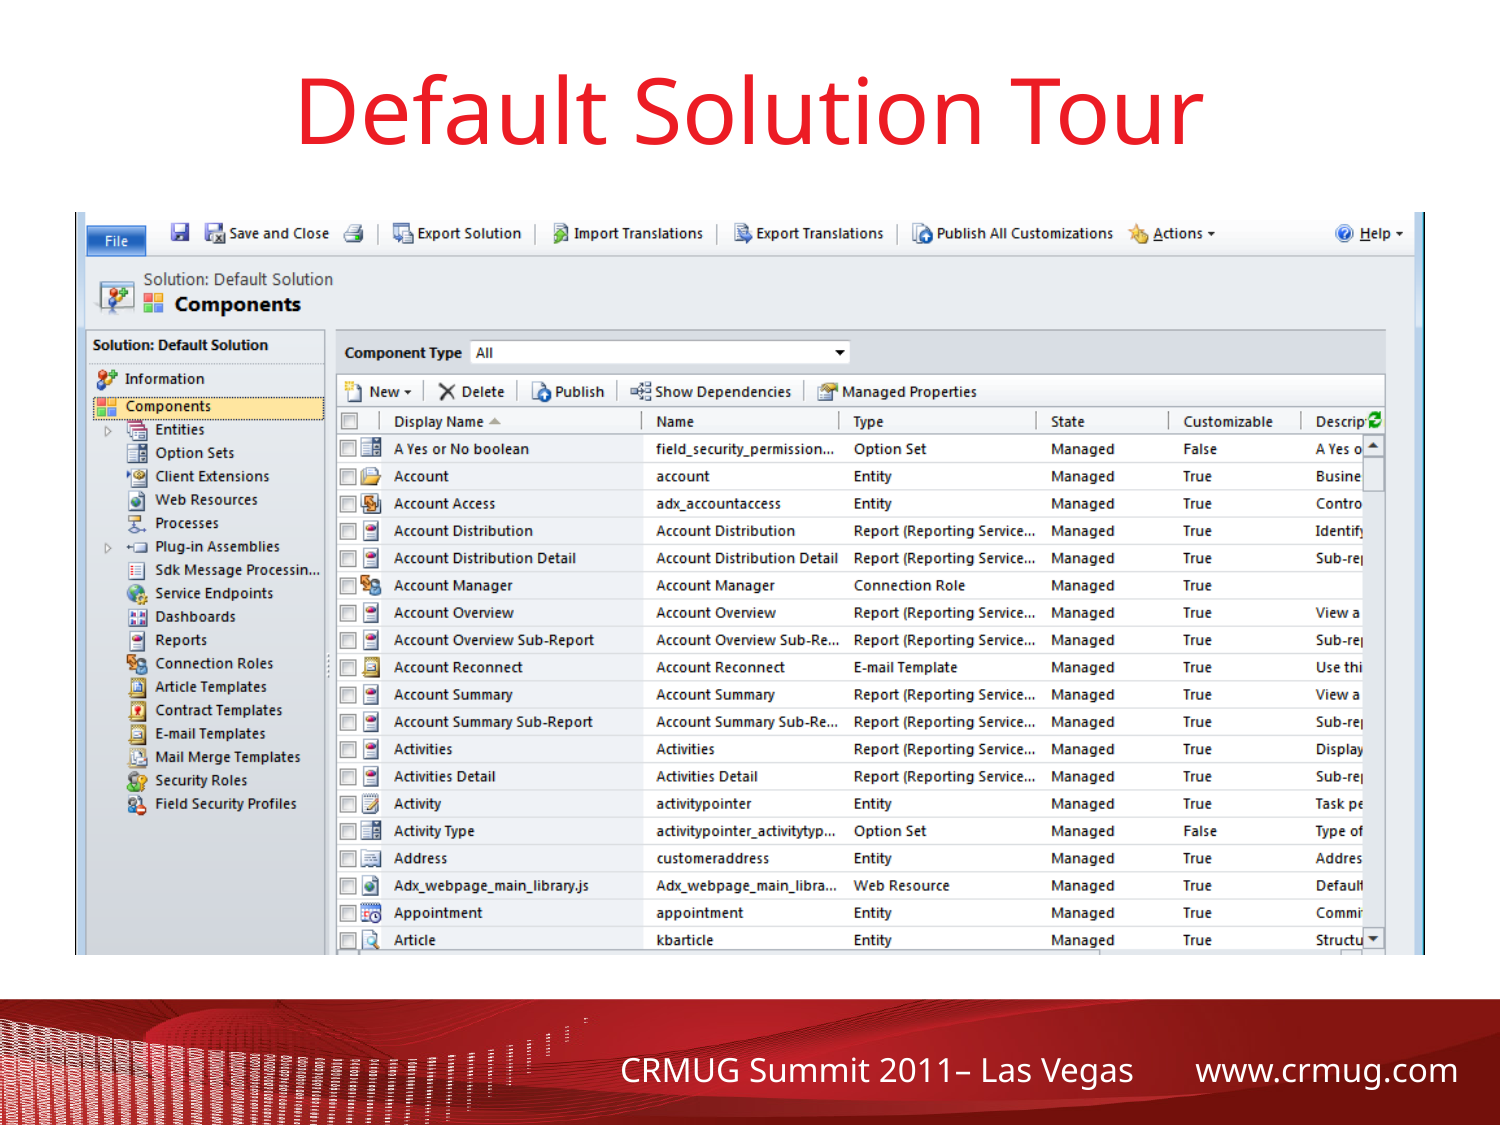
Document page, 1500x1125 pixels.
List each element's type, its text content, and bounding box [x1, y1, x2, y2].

picture [0, 999, 1500, 1125]
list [74, 212, 1426, 956]
title Default Solution Tour [75, 45, 1425, 211]
